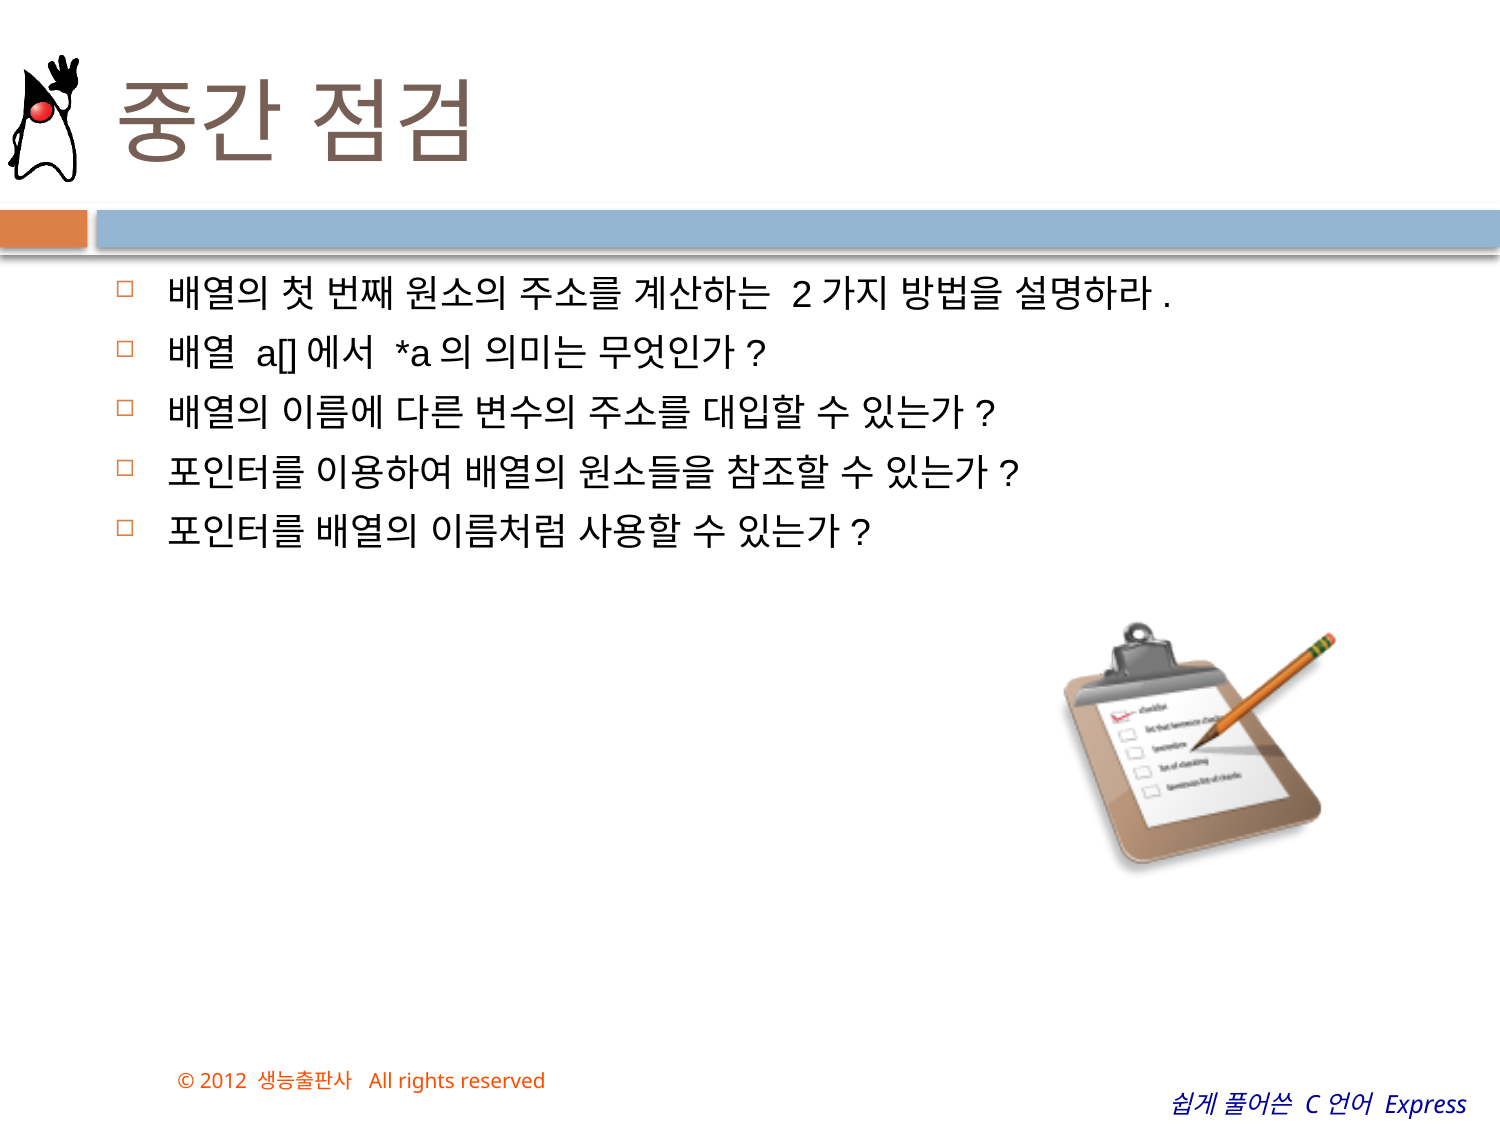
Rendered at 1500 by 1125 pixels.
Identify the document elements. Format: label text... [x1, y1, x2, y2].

picture [8, 55, 79, 182]
list 배열의 첫 번째 원소의 주소를 계산하는 2가지 방법을 설명하라. 배열 a[]에서 *a의 의미는 무엇인가? 배열의 이름에 다른 변수의 주소를 대입할 수 있는가? 포인터를 이용하여 배열의 원소들을 참조할 수 있는가? 포인터를 배열의 이름처럼 사용할 수 있는가? [100, 499, 1438, 1000]
picture [1048, 588, 1349, 890]
list 배열의 첫 번째 원소의 주소를 계산하는 2가지 방법을 설명하라. 배열 a[]에서 *a의 의미는 무엇인가? 배열의 이름에 다른 변수의 주소를 대입할 수 있는가? 포인터를 이용하여 배열의 원소들을 참조할 수 있는가? 포인터를 배열의 이름처럼 사용할 수 있는가? [100, 262, 1438, 498]
title 중간 점검 [100, 37, 1438, 200]
